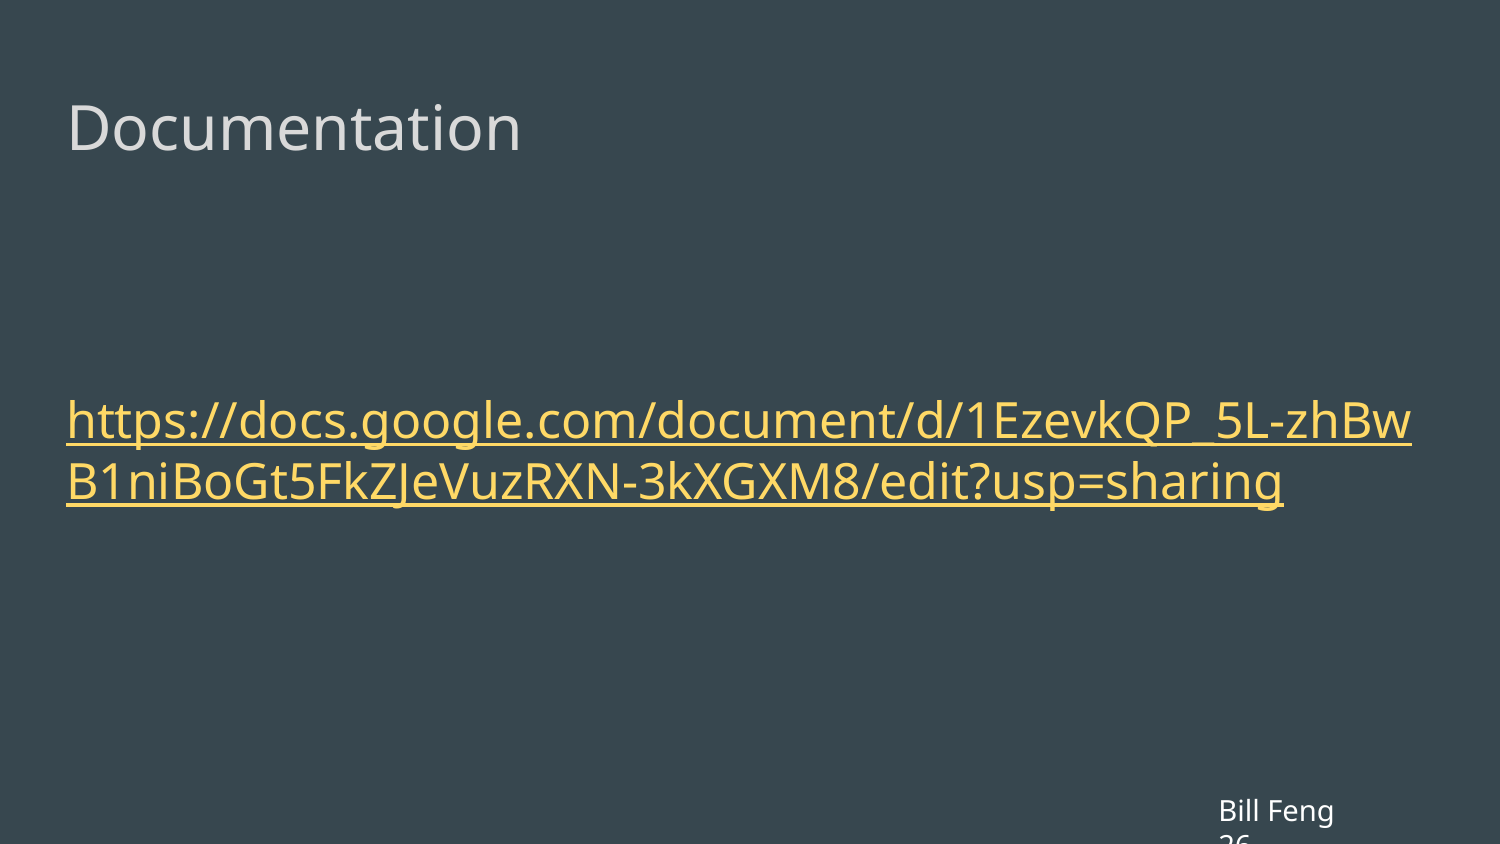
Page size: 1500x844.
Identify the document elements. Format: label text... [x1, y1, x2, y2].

title Documentation [51, 72, 1449, 167]
list https://docs.google.com/document/d/1EzevkQP_5L-zhBwB1niBoGt5FkZJeVuzRXN-3kXGXM8/edit?usp=sharing [51, 189, 1449, 750]
text_box Bill Feng 26 [1203, 777, 1500, 830]
